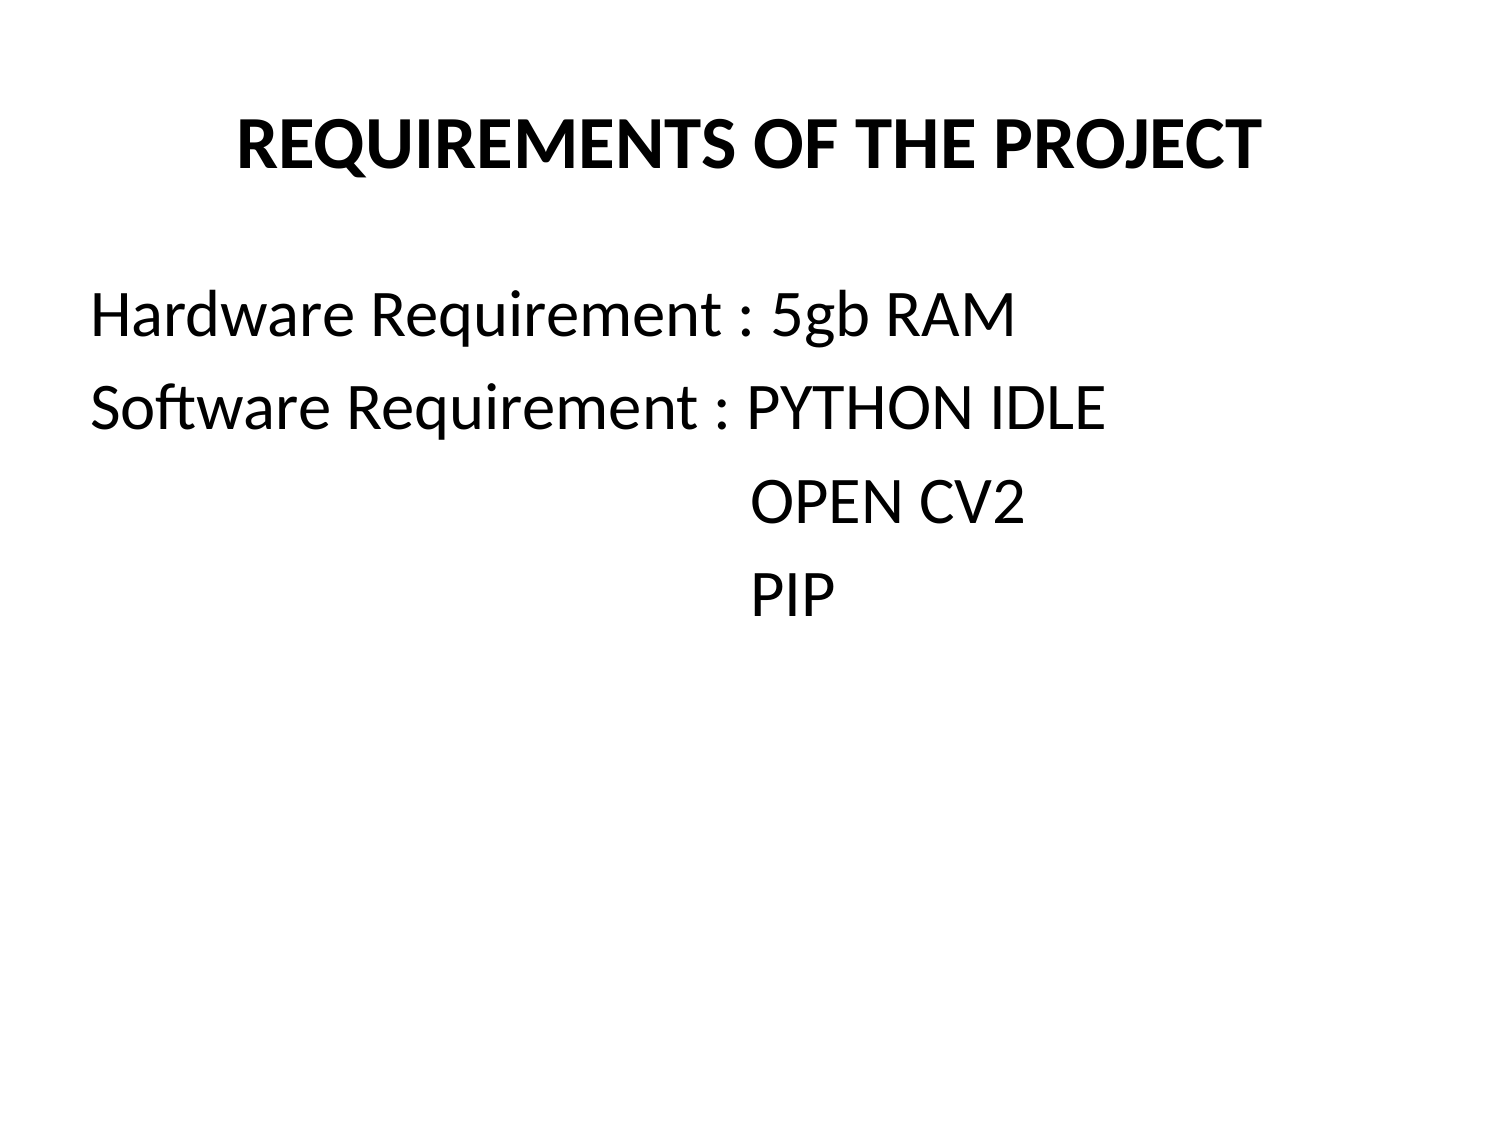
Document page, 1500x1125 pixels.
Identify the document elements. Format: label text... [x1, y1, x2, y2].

title REQUIREMENTS OF THE PROJECT [75, 45, 1425, 233]
list Hardware Requirement : 5gb RAM Software Requirement : PYTHON IDLE OPEN CV2 PIP [75, 262, 1425, 1005]
